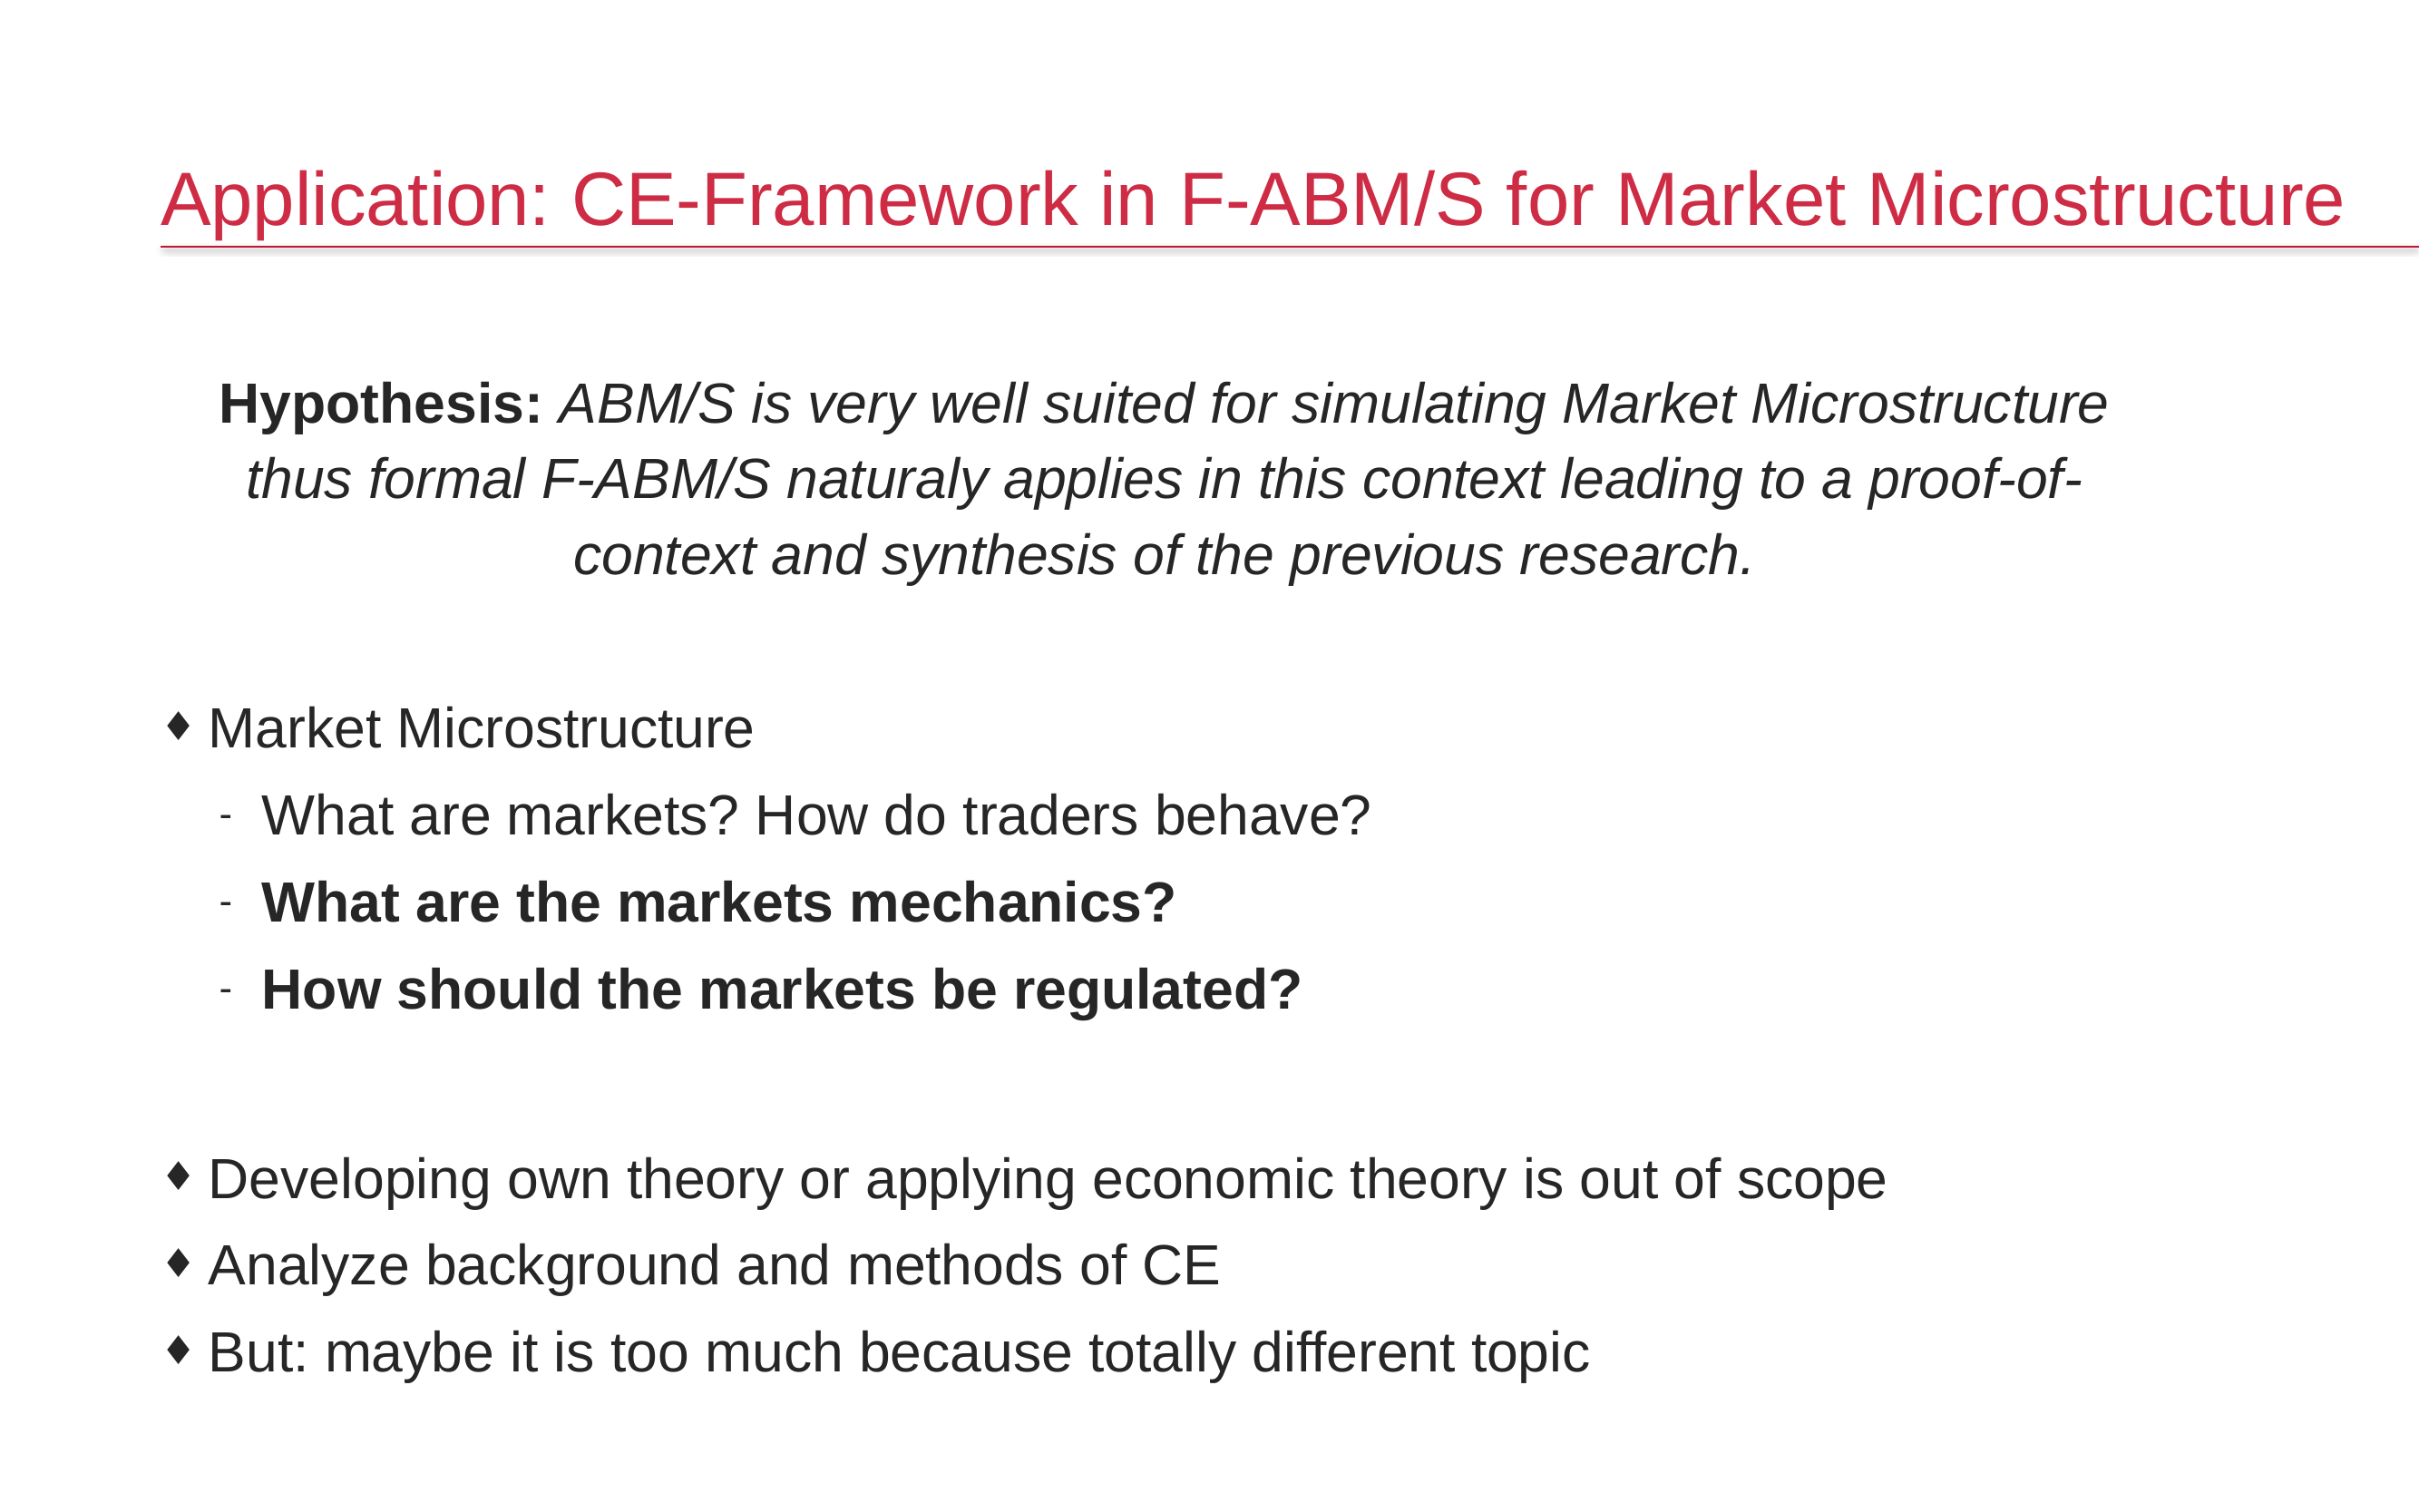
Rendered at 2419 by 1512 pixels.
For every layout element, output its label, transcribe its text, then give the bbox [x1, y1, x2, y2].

list Hypothesis: ABM/S is very well suited for simulating Market Microstructure thus formal F-ABM/S naturaly applies in this context leading to a proof-of-context and synthesis of the previous research. Market Microstructure What are markets? How do traders behave? What are the markets mechanics? How should the markets be regulated? Developing own theory or applying economic theory is out of scope Analyze background and methods of CE But: maybe it is too much because totally different topic [161, 358, 2170, 1377]
title Application: CE-Framework in F-ABM/S for Market Microstructure [161, 0, 2419, 241]
